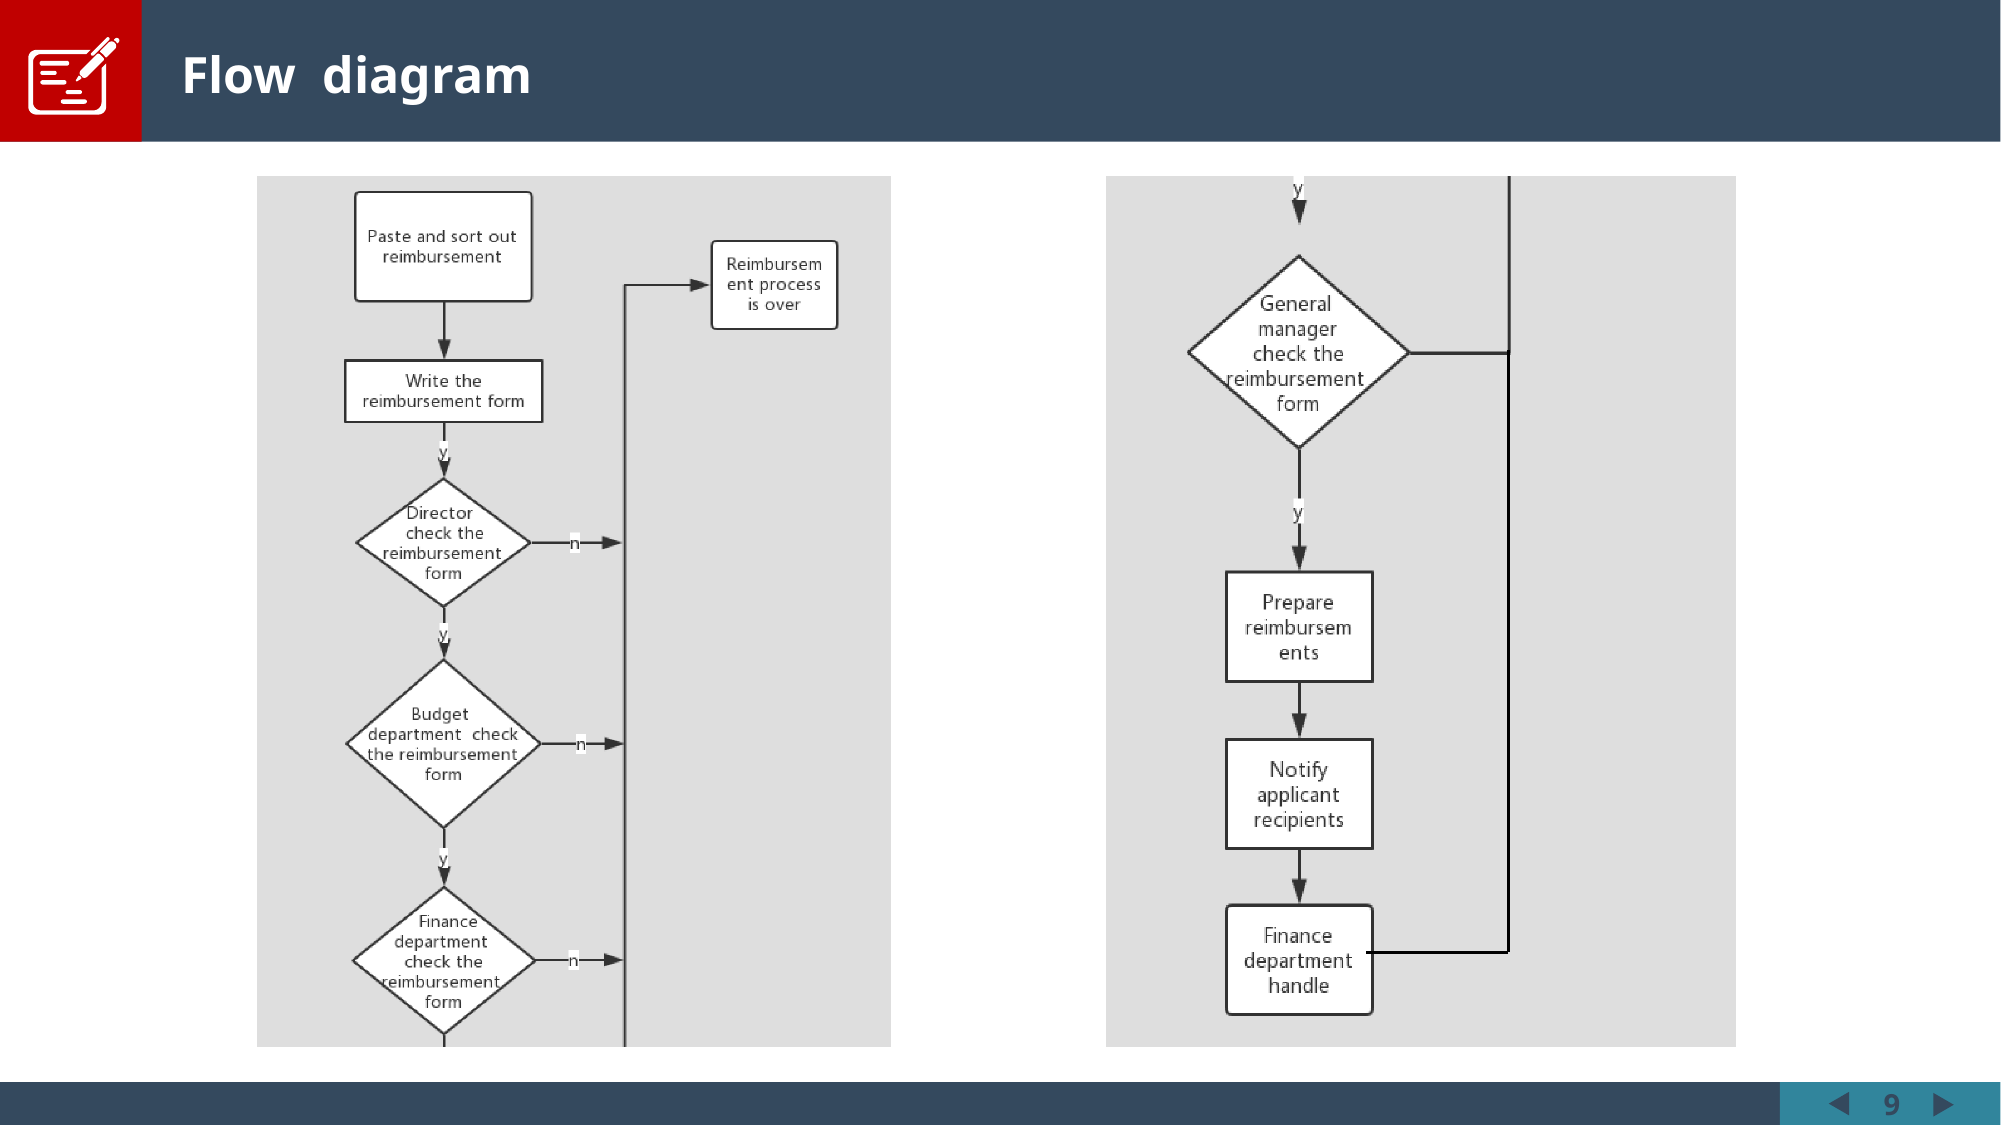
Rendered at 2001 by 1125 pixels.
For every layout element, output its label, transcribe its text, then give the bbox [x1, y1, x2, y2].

text_box [0, 1080, 1778, 1125]
text_box 9 [1779, 1078, 2001, 1125]
text_box [75, 37, 120, 82]
picture [1106, 176, 1737, 1047]
text_box [0, 0, 144, 144]
text_box Flow diagram [166, 50, 1462, 156]
text_box [28, 49, 107, 115]
text_box [144, 0, 2001, 144]
picture [256, 176, 892, 1047]
